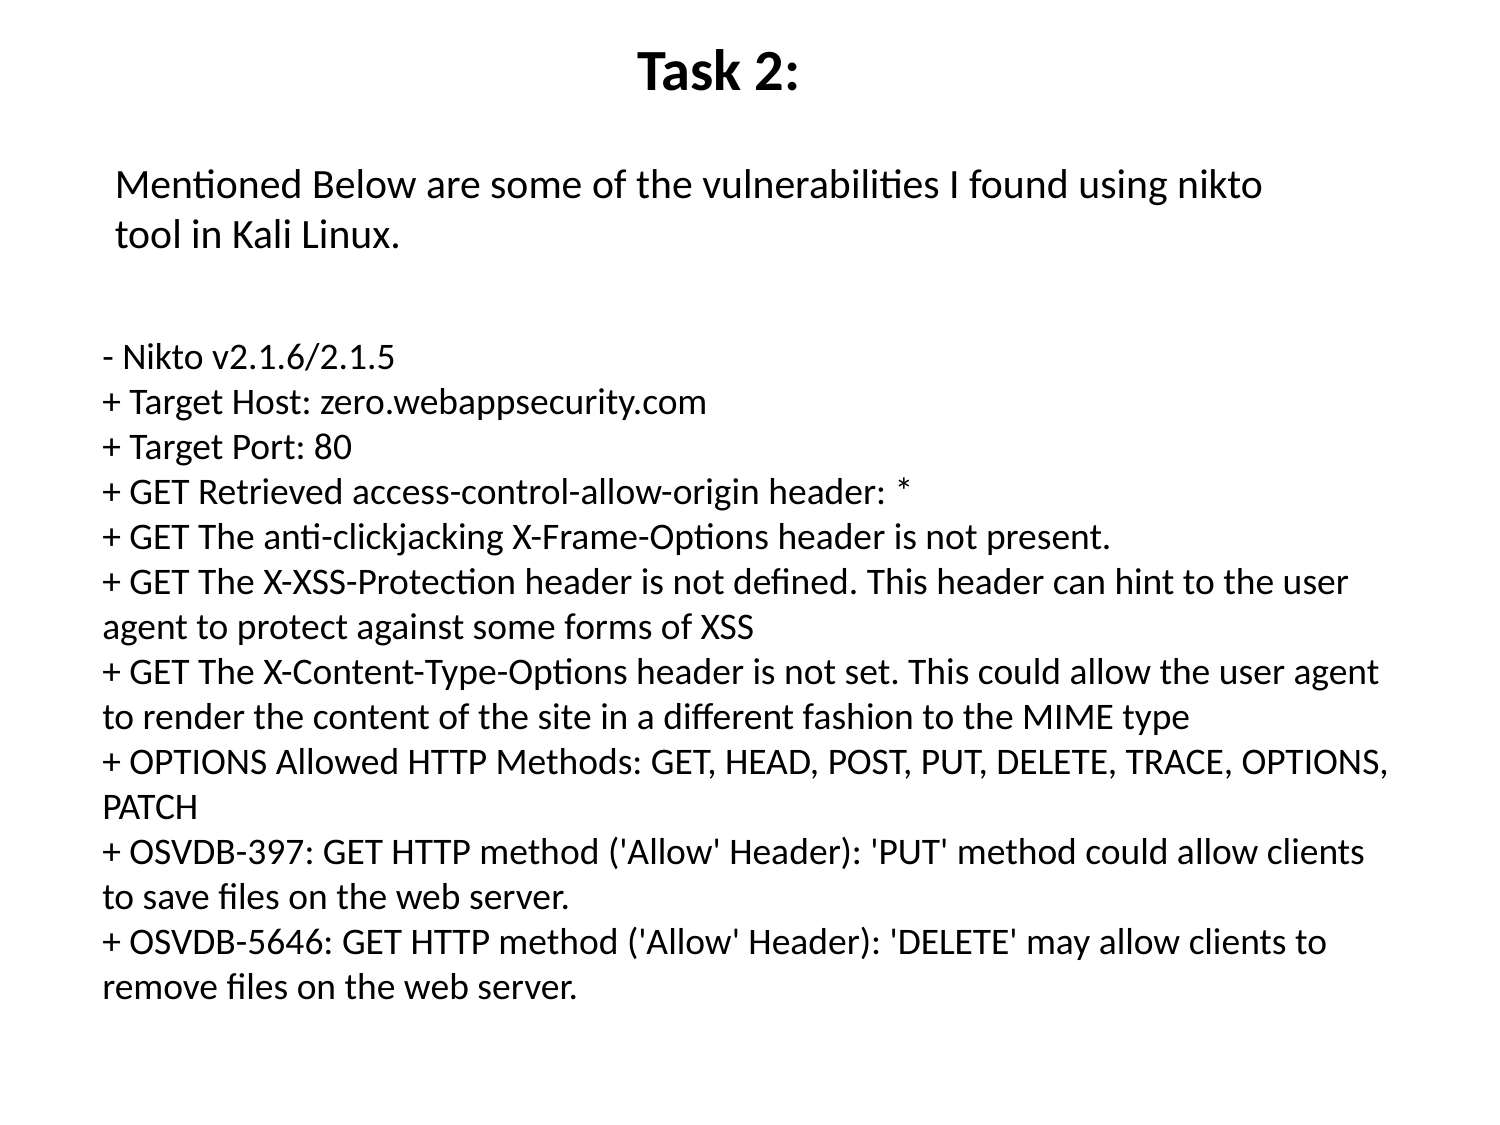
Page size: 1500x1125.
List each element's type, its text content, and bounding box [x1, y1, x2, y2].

text_box - Nikto v2.1.6/2.1.5 + Target Host: zero.webappsecurity.com + Target Port: 80 + GET Retrieved access-control-allow-origin header: * + GET The anti-clickjacking X-Frame-Options header is not present. + GET The X-XSS-Protection header is not defined. This header can hint to the user agent to protect against some forms of XSS + GET The X-Content-Type-Options header is not set. This could allow the user agent to render the content of the site in a different fashion to the MIME type + OPTIONS Allowed HTTP Methods: GET, HEAD, POST, PUT, DELETE, TRACE, OPTIONS, PATCH + OSVDB-397: GET HTTP method ('Allow' Header): 'PUT' method could allow clients to save files on the web server. + OSVDB-5646: GET HTTP method ('Allow' Header): 'DELETE' may allow clients to remove files on the web server. [87, 324, 1413, 1015]
text_box Task 2: [287, 24, 1150, 110]
text_box Mentioned Below are some of the vulnerabilities I found using nikto tool in Kali Linux. [99, 149, 1350, 265]
